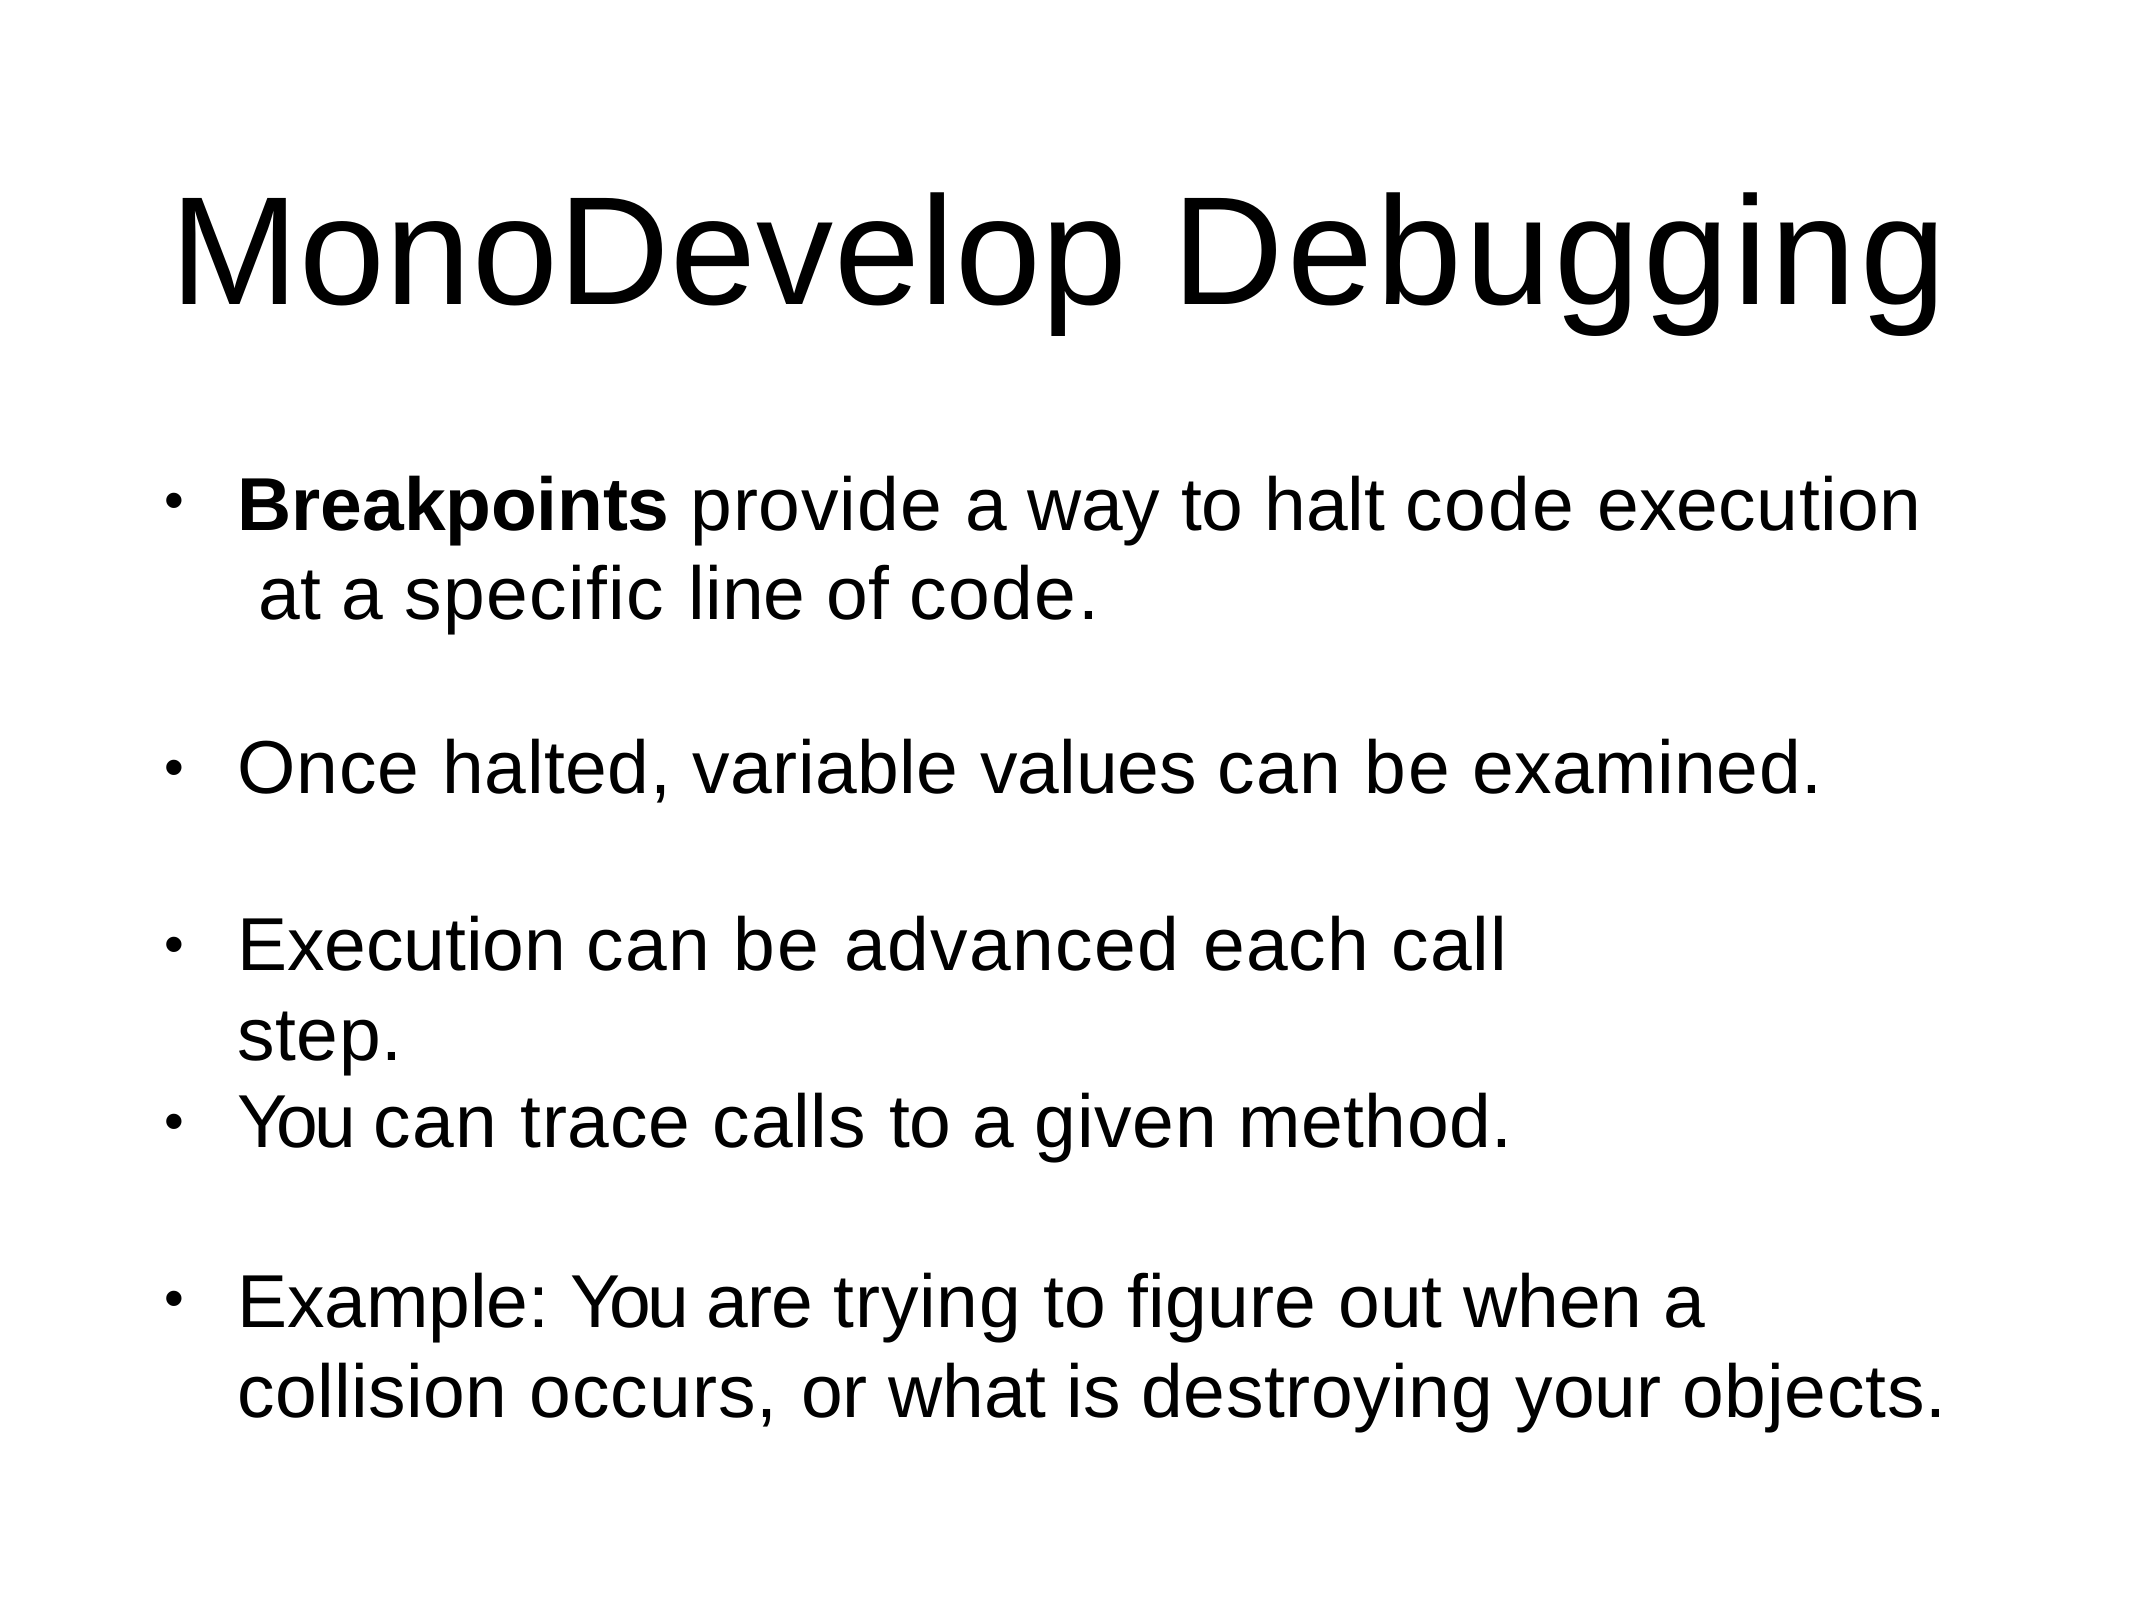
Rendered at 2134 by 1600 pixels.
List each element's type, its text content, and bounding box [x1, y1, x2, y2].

text_box Once halted, variable values can be examined. [235, 718, 1824, 809]
text_box You can trace calls to a given method. [235, 1072, 1521, 1163]
text_box • [162, 907, 195, 976]
title MonoDevelop Debugging [167, 150, 1967, 418]
text_box Breakpoints provide a way to halt code execution at a specific line of code. [235, 455, 1927, 635]
text_box • [162, 730, 195, 798]
text_box • [162, 1084, 195, 1153]
text_box Example: You are trying to figure out when a collision occurs, or what is destroying your objects. [235, 1253, 1952, 1433]
text_box Execution can be advanced each call step. [235, 895, 1695, 1076]
text_box • [162, 463, 195, 532]
text_box • [162, 1261, 195, 1330]
